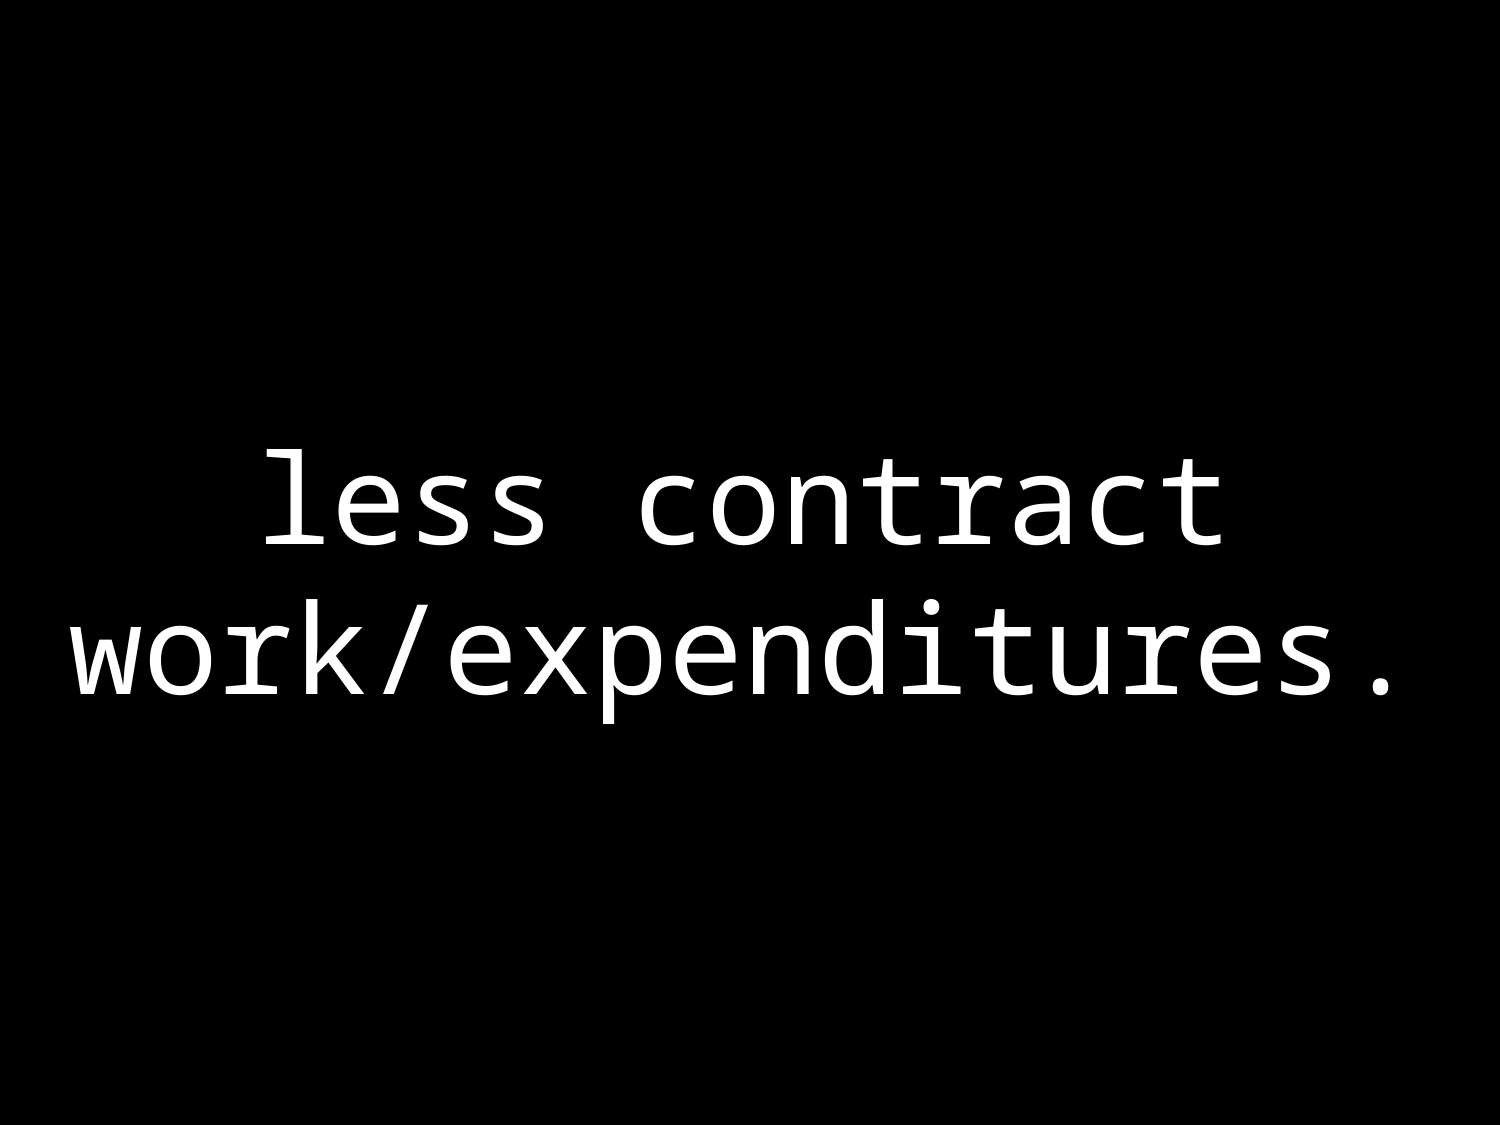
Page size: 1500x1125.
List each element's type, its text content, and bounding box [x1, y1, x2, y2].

text_box less contract work/expenditures. [50, 412, 1438, 728]
